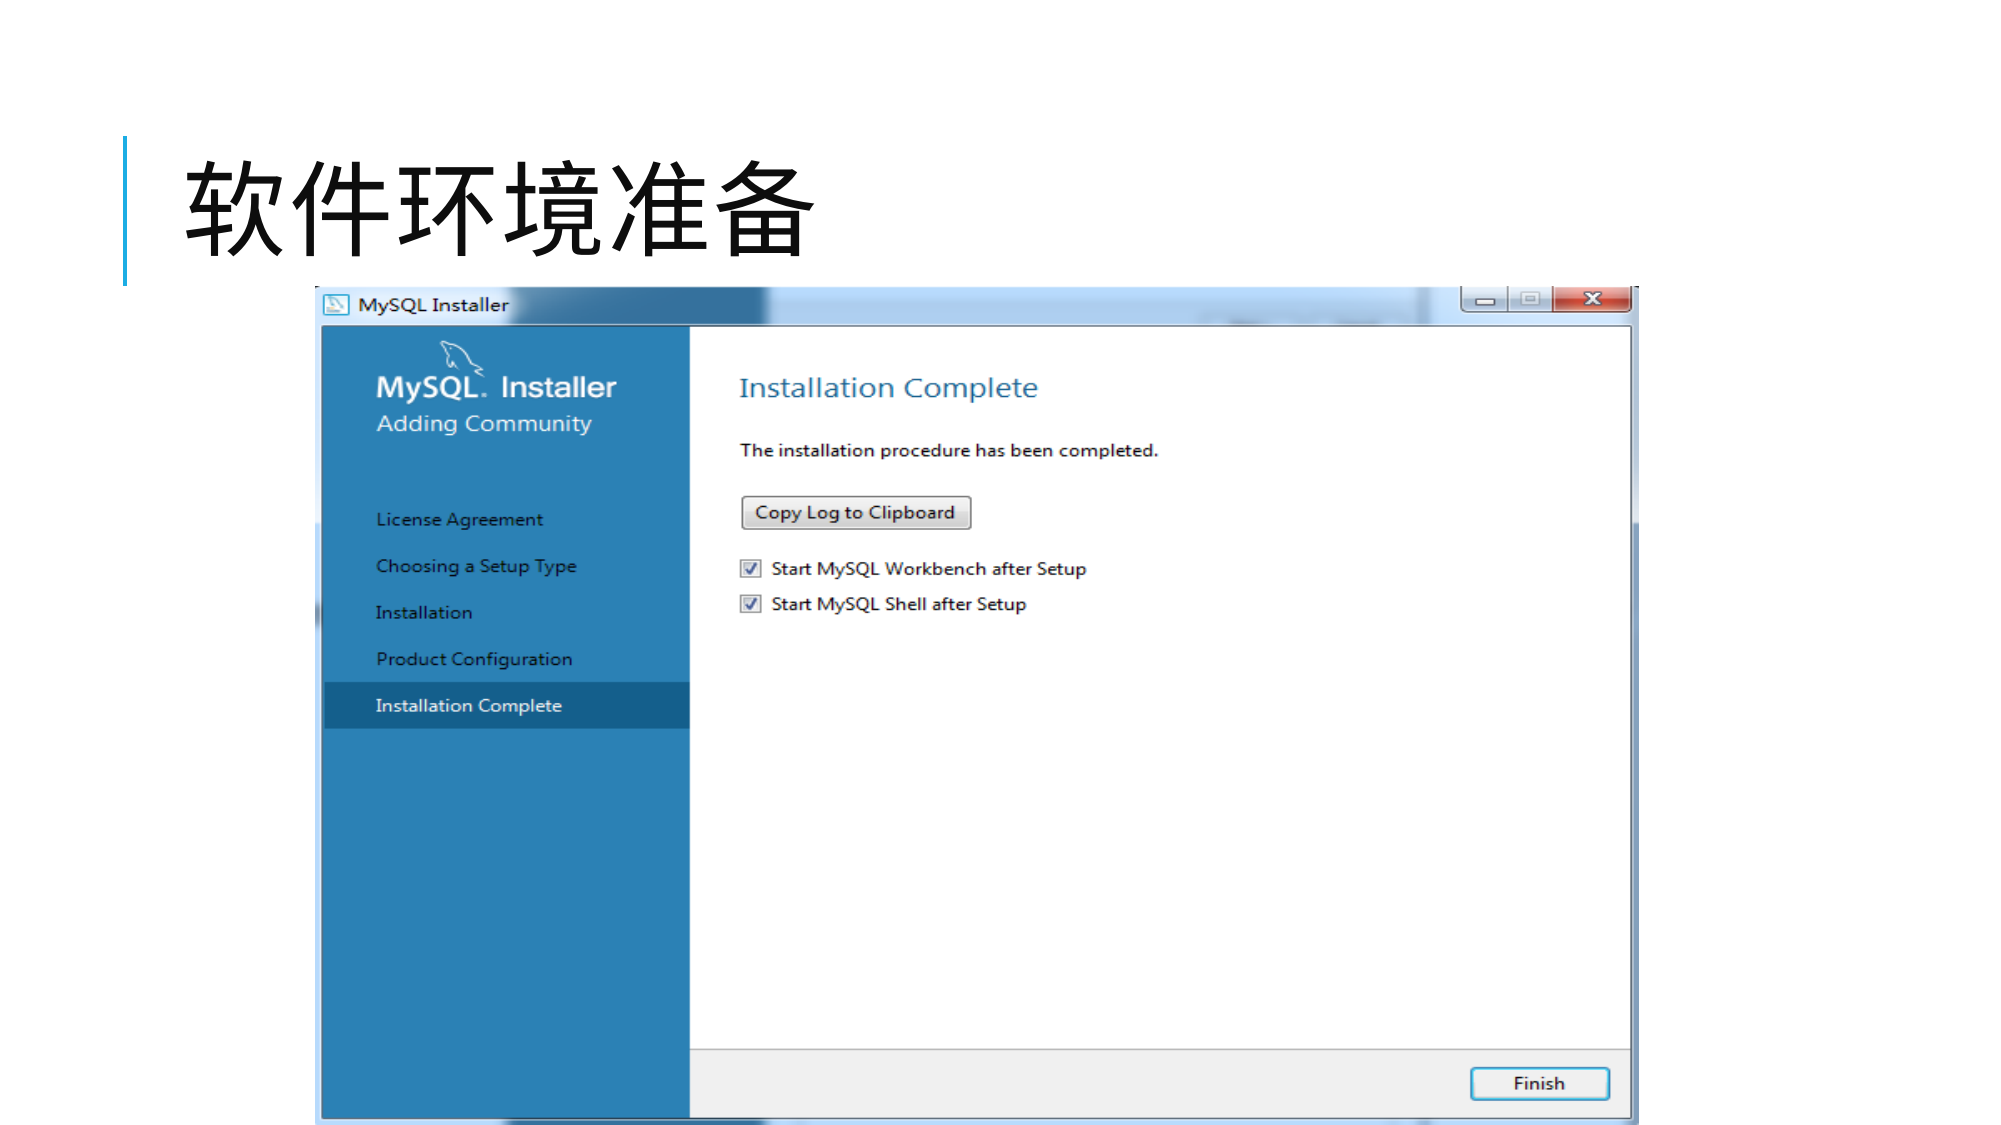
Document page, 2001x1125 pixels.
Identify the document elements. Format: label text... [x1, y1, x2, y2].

title 软件环境准备 [168, 96, 1763, 342]
picture [315, 285, 1639, 1125]
